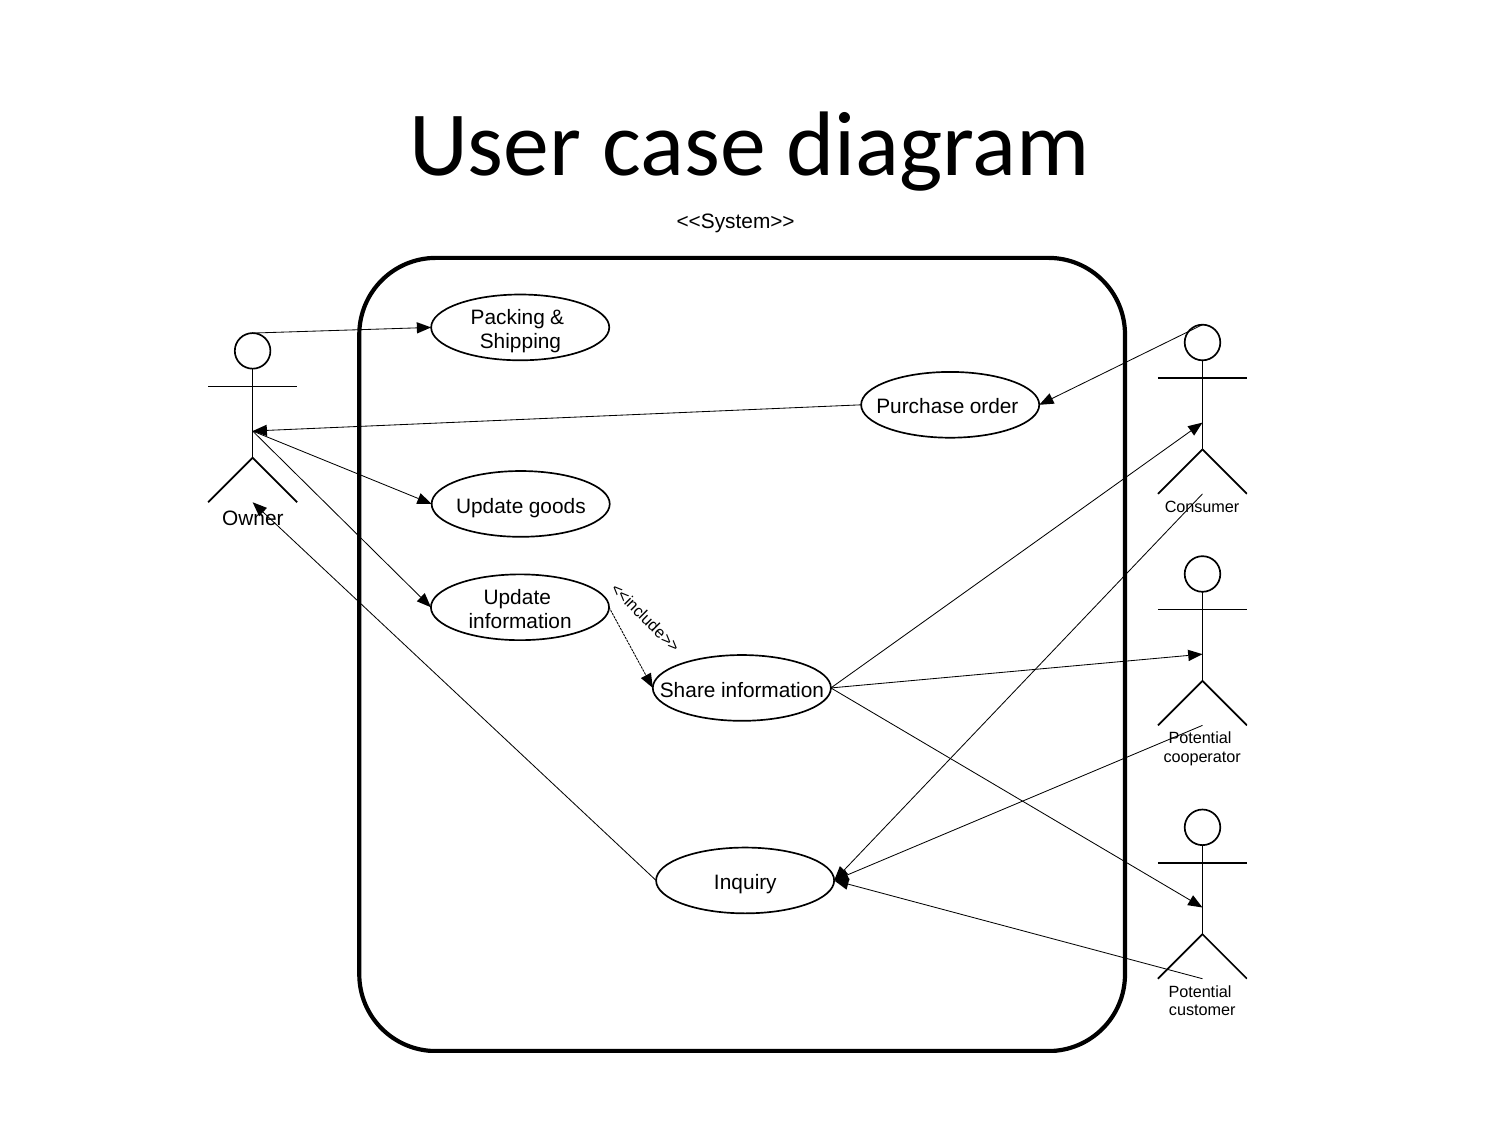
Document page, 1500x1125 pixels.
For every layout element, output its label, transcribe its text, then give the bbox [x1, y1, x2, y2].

title User case diagram [75, 45, 1425, 233]
picture [206, 205, 1248, 1054]
